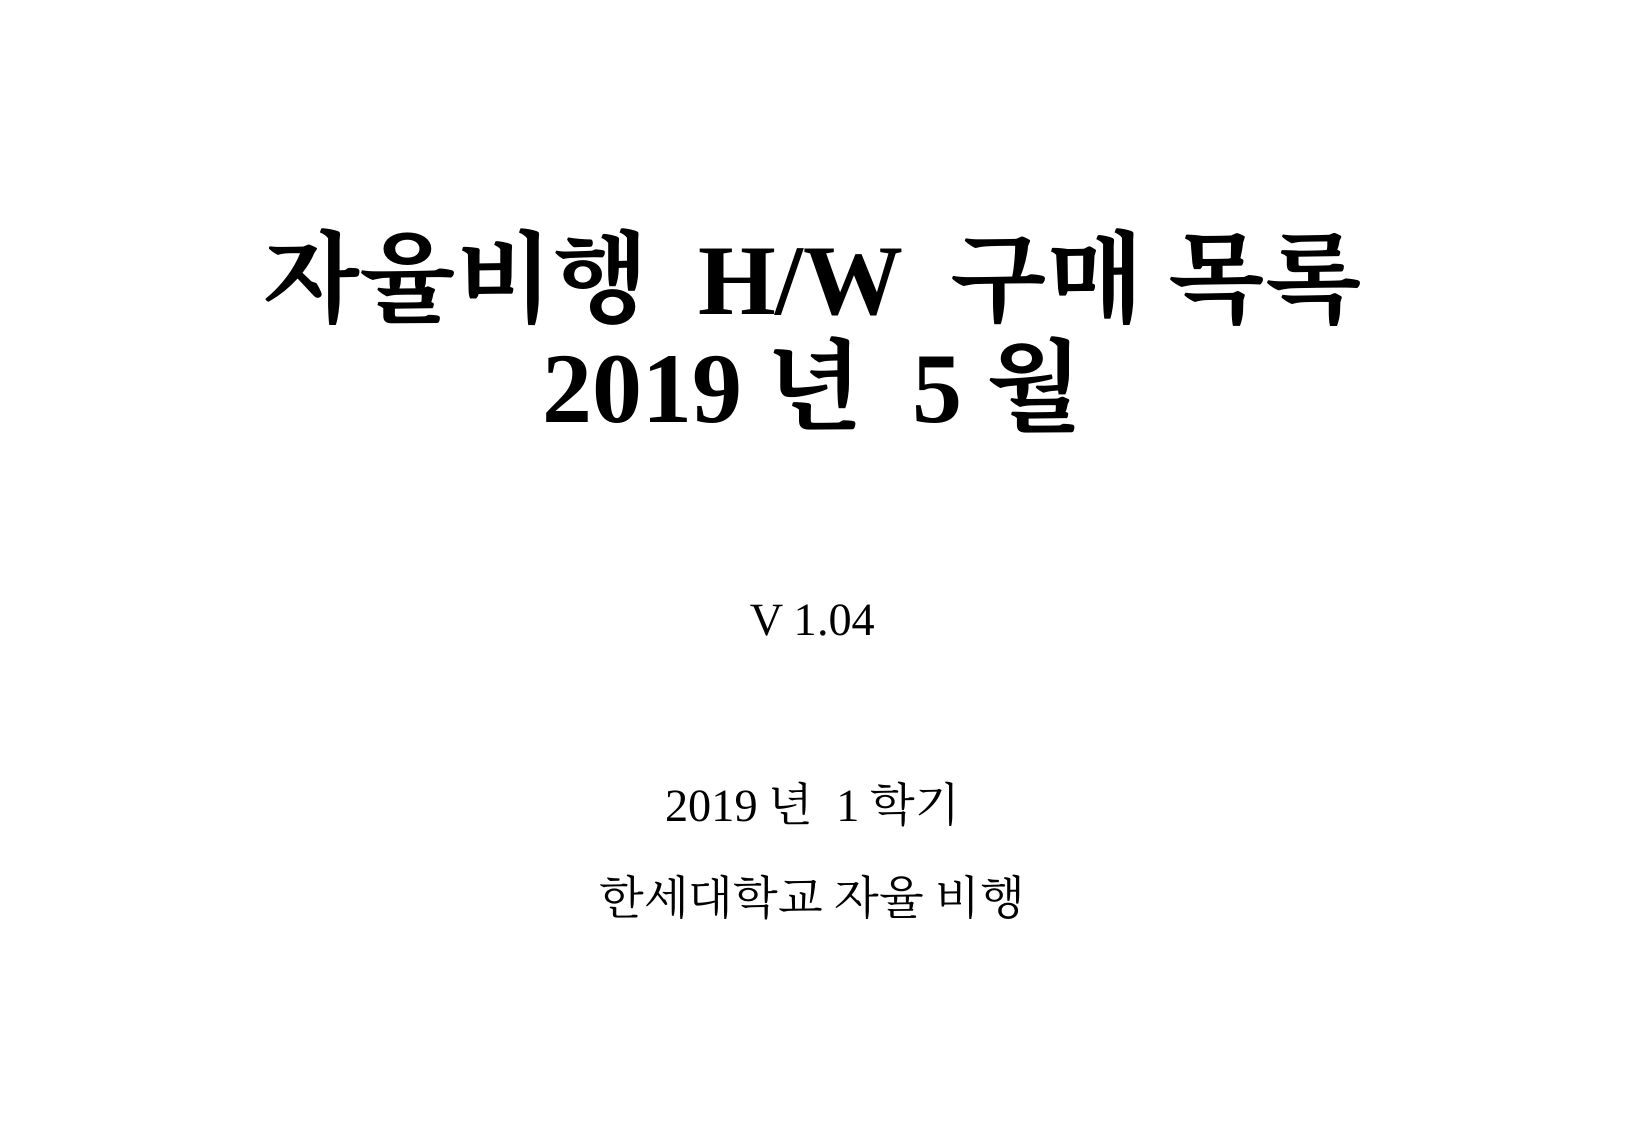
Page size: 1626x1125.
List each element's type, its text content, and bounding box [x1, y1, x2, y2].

subtitle V 1.04 2019년 1학기 한세대학교 자율 비행 [203, 559, 1422, 938]
title 자율비행 H/W 구매 목록 2019년 5월 [121, 184, 1504, 489]
